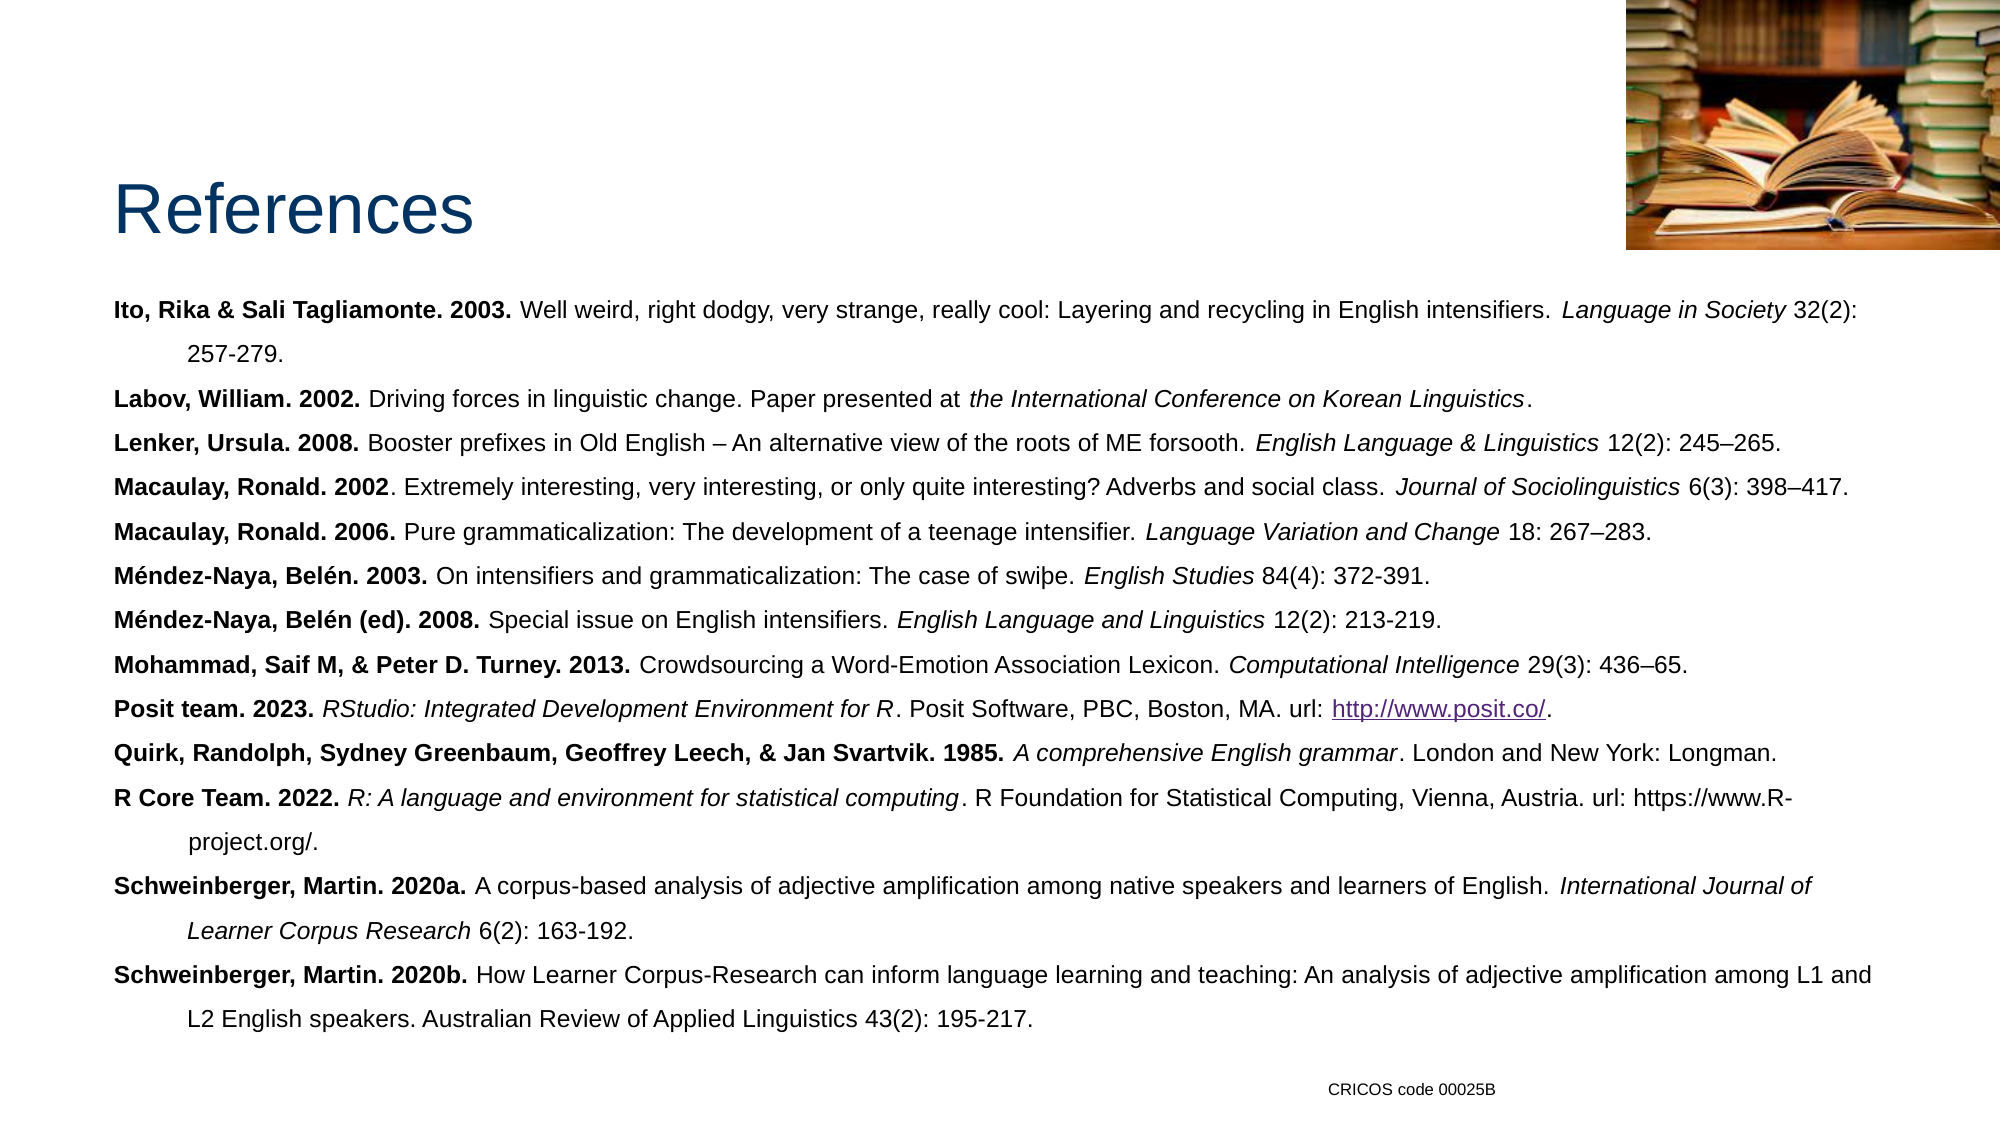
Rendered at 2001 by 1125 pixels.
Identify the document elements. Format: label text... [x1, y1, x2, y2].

list Ito, Rika & Sali Tagliamonte. 2003. Well weird, right dodgy, very strange, really cool: Layering and recycling in English intensifiers. Language in Society 32(2): 257-279. Labov, William. 2002. Driving forces in linguistic change. Paper presented at the International Conference on Korean Linguistics. Lenker, Ursula. 2008. Booster prefixes in Old English – An alternative view of the roots of ME forsooth. English Language & Linguistics 12(2): 245–265. Macaulay, Ronald. 2002. Extremely interesting, very interesting, or only quite interesting? Adverbs and social class. Journal of Sociolinguistics 6(3): 398–417. Macaulay, Ronald. 2006. Pure grammaticalization: The development of a teenage intensifier. Language Variation and Change 18: 267–283. Méndez-Naya, Belén. 2003. On intensifiers and grammaticalization: The case of swiþe. English Studies 84(4): 372-391. Méndez-Naya, Belén (ed). 2008. Special issue on English intensifiers. English Language and Linguistics 12(2): 213-219. Mohammad, Saif M, & Peter D. Turney. 2013. Crowdsourcing a Word-Emotion Association Lexicon. Computational Intelligence 29(3): 436–65. Posit team. 2023. RStudio: Integrated Development Environment for R. Posit Software, PBC, Boston, MA. url: http://www.posit.co/. Quirk, Randolph, Sydney Greenbaum, Geoffrey Leech, & Jan Svartvik. 1985. A comprehensive English grammar. London and New York: Longman. R Core Team. 2022. R: A language and environment for statistical computing. R Foundation for Statistical Computing, Vienna, Austria. url: https://www.R-project.org/. Schweinberger, Martin. 2020a. A corpus-based analysis of adjective amplification among native speakers and learners of English. International Journal of Learner Corpus Research 6(2): 163-192. Schweinberger, Martin. 2020b. How Learner Corpus-Research can inform language learning and teaching: An analysis of adjective amplification among L1 and L2 English speakers. Australian Review of Applied Linguistics 43(2): 195-217. [114, 278, 1886, 1035]
picture [1626, 0, 2000, 250]
title References [114, 172, 1626, 250]
